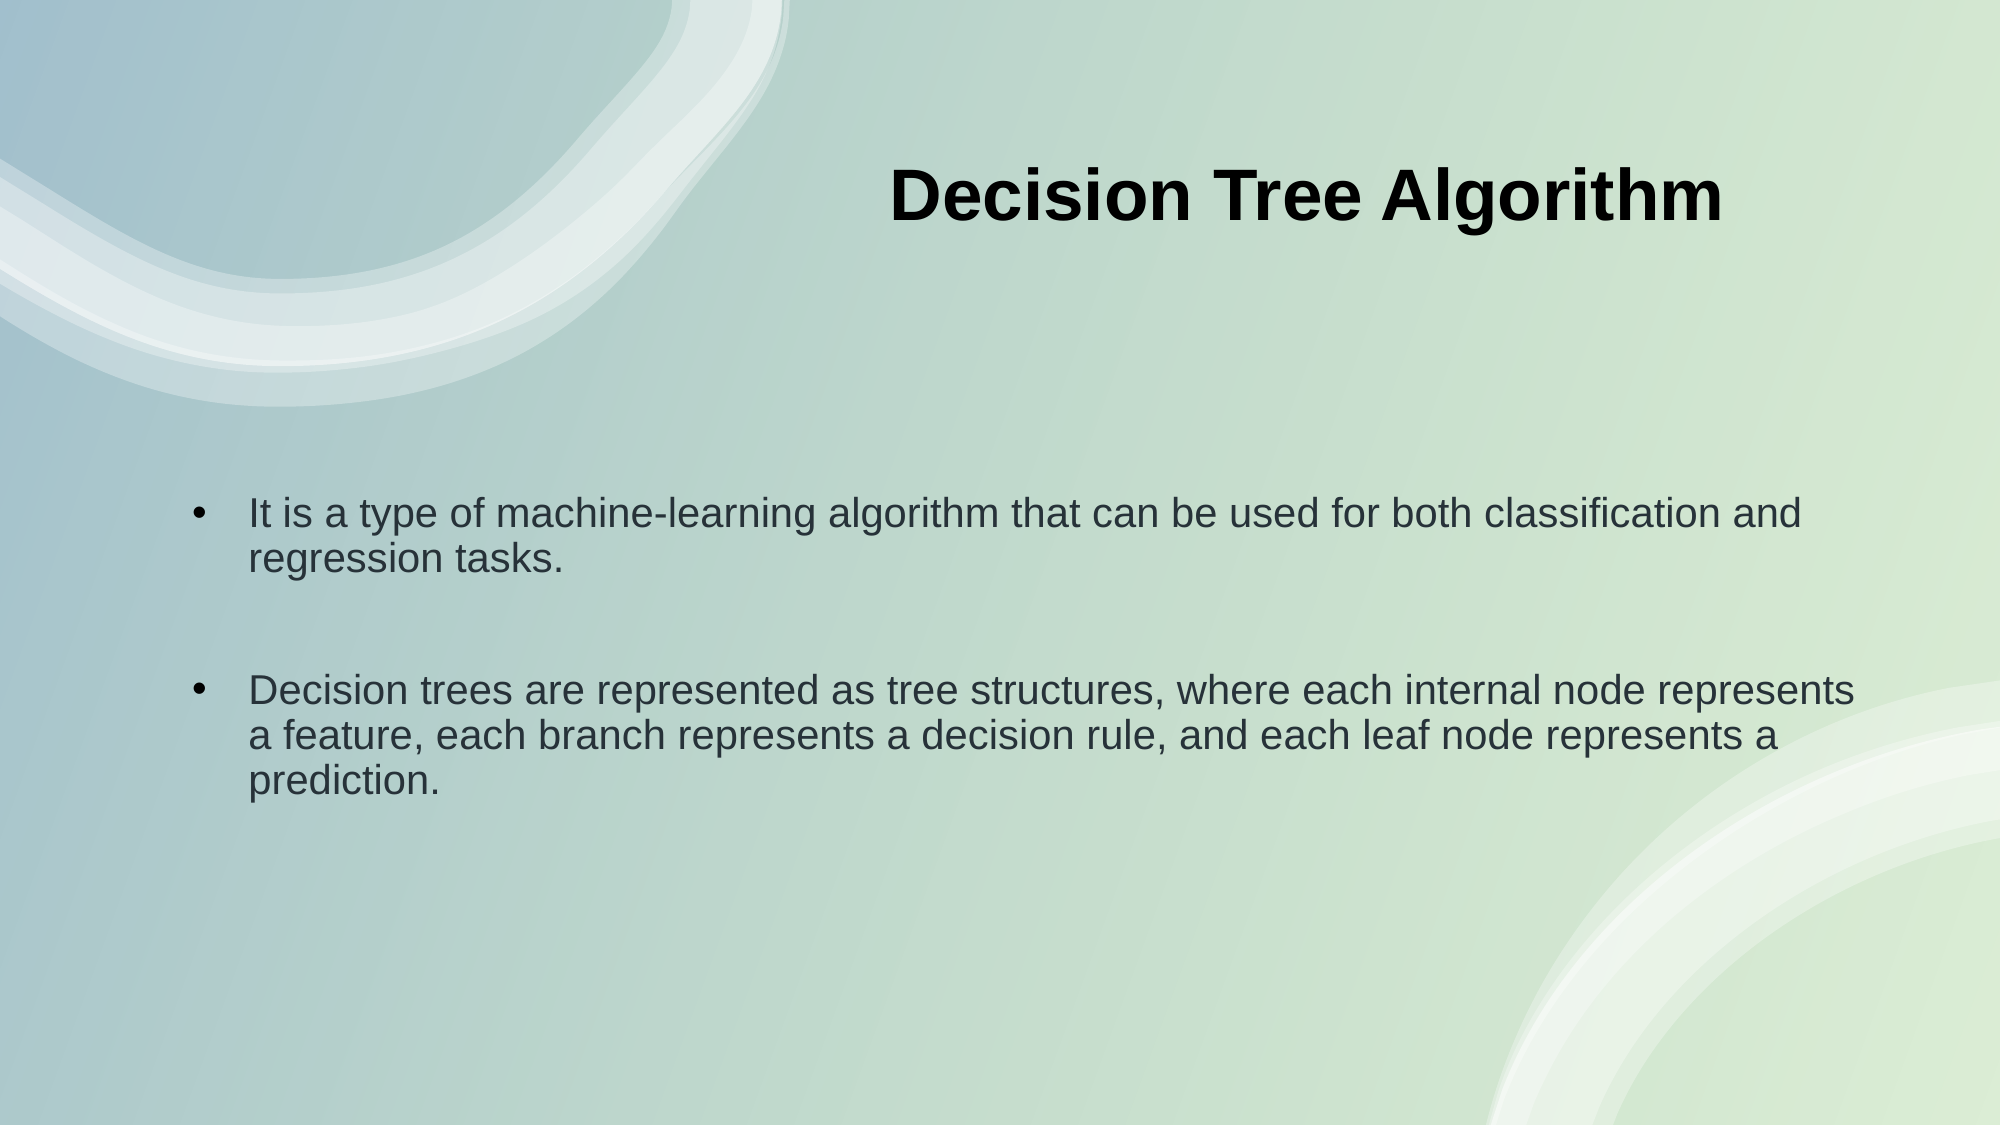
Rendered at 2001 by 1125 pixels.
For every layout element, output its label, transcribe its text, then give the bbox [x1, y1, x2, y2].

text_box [1485, 679, 2000, 1125]
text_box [0, 0, 791, 407]
list It is a type of machine-learning algorithm that can be used for both classification and regression tasks. Decision trees are represented as tree structures, where each internal node represents a feature, each branch represents a decision rule, and each leaf node represents a prediction. [158, 484, 1884, 1125]
text_box [0, 0, 2000, 1125]
title Decision Tree Algorithm [835, 91, 1780, 393]
